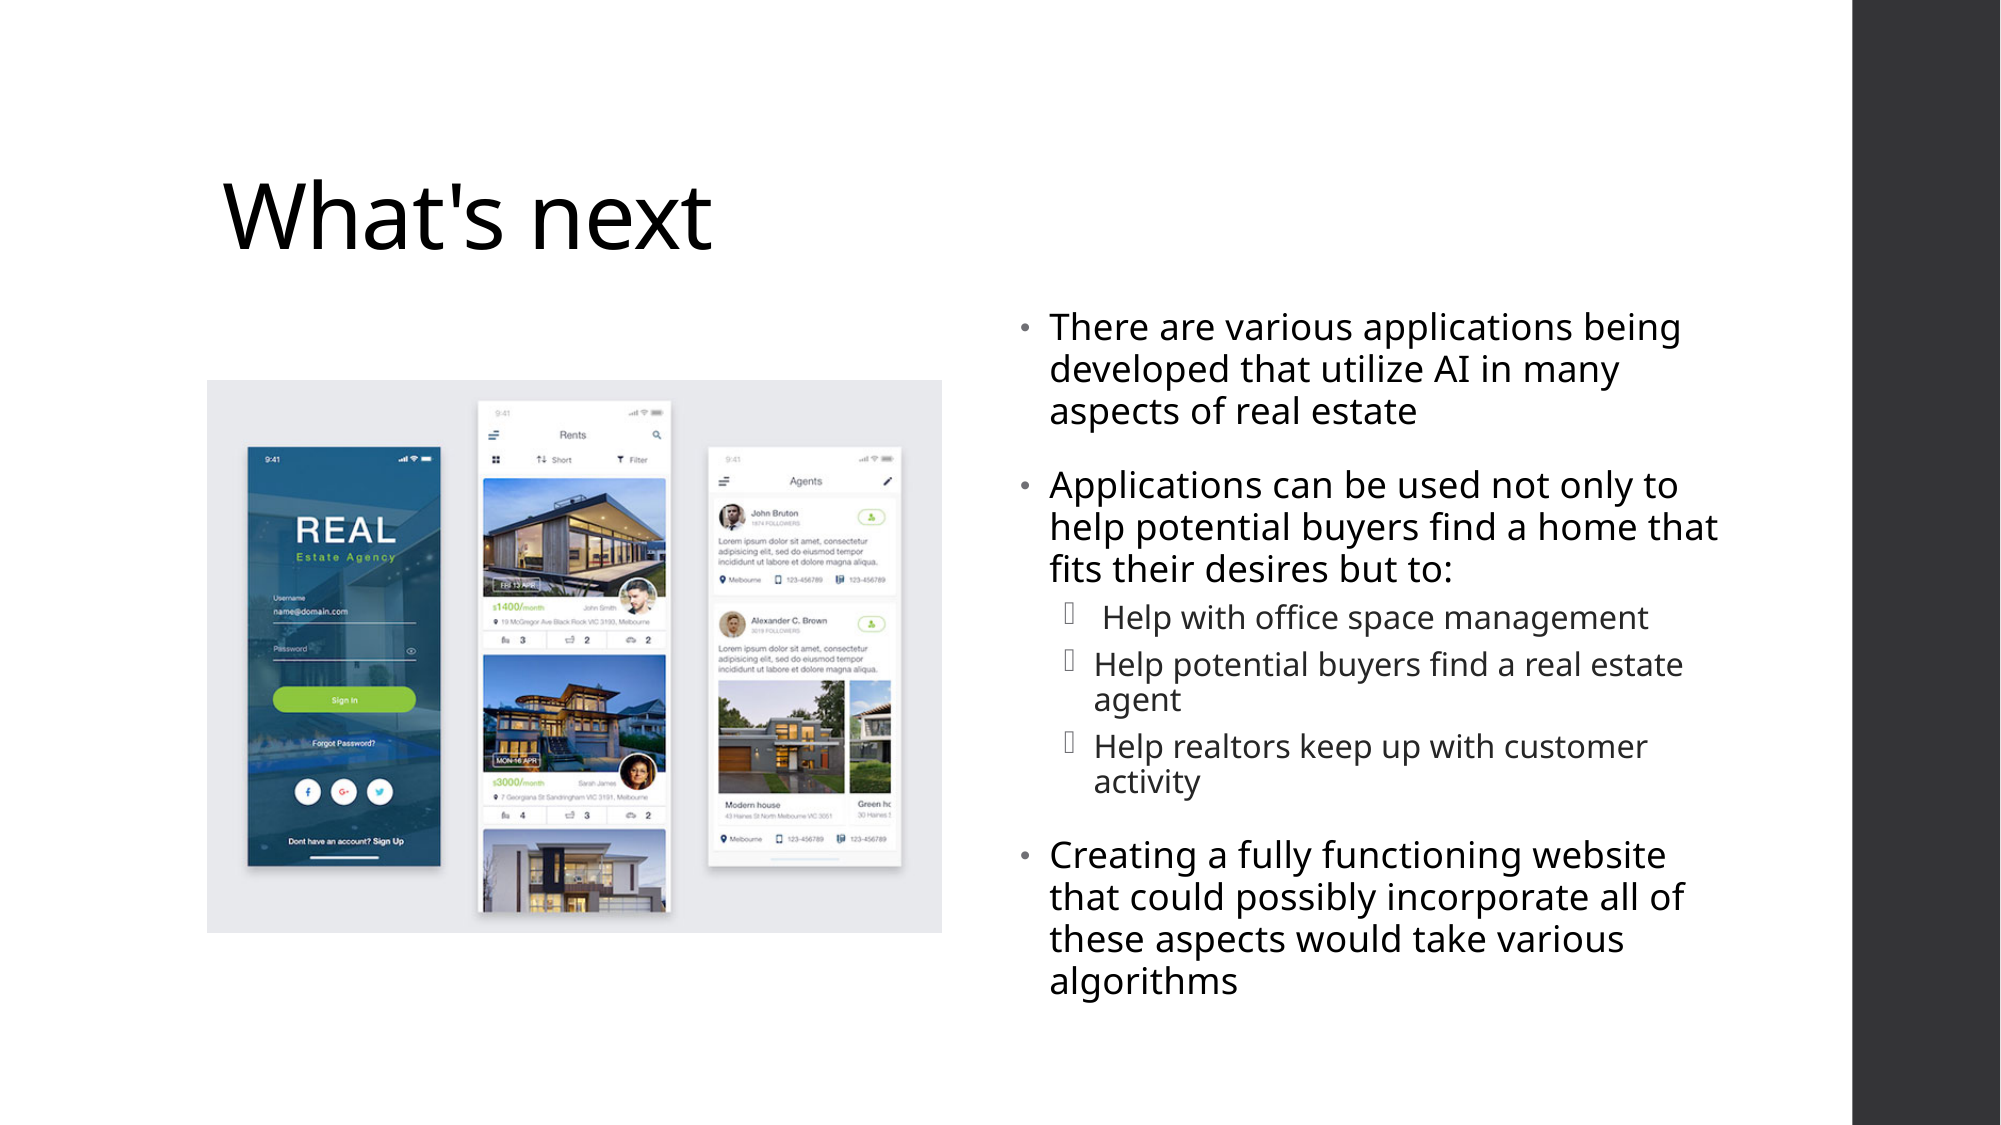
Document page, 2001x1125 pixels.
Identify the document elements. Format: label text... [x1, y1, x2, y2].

title What's next [206, 60, 1797, 278]
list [206, 380, 943, 933]
list There are various applications being developed that utilize AI in many aspects of real estate Applications can be used not only to help potential buyers find a home that fits their desires but to: Help with office space management Help potential buyers find a real estate agent Help realtors keep up with customer activity Creating a fully functioning website that could possibly incorporate all of these aspects would take various algorithms [1005, 299, 1740, 1014]
